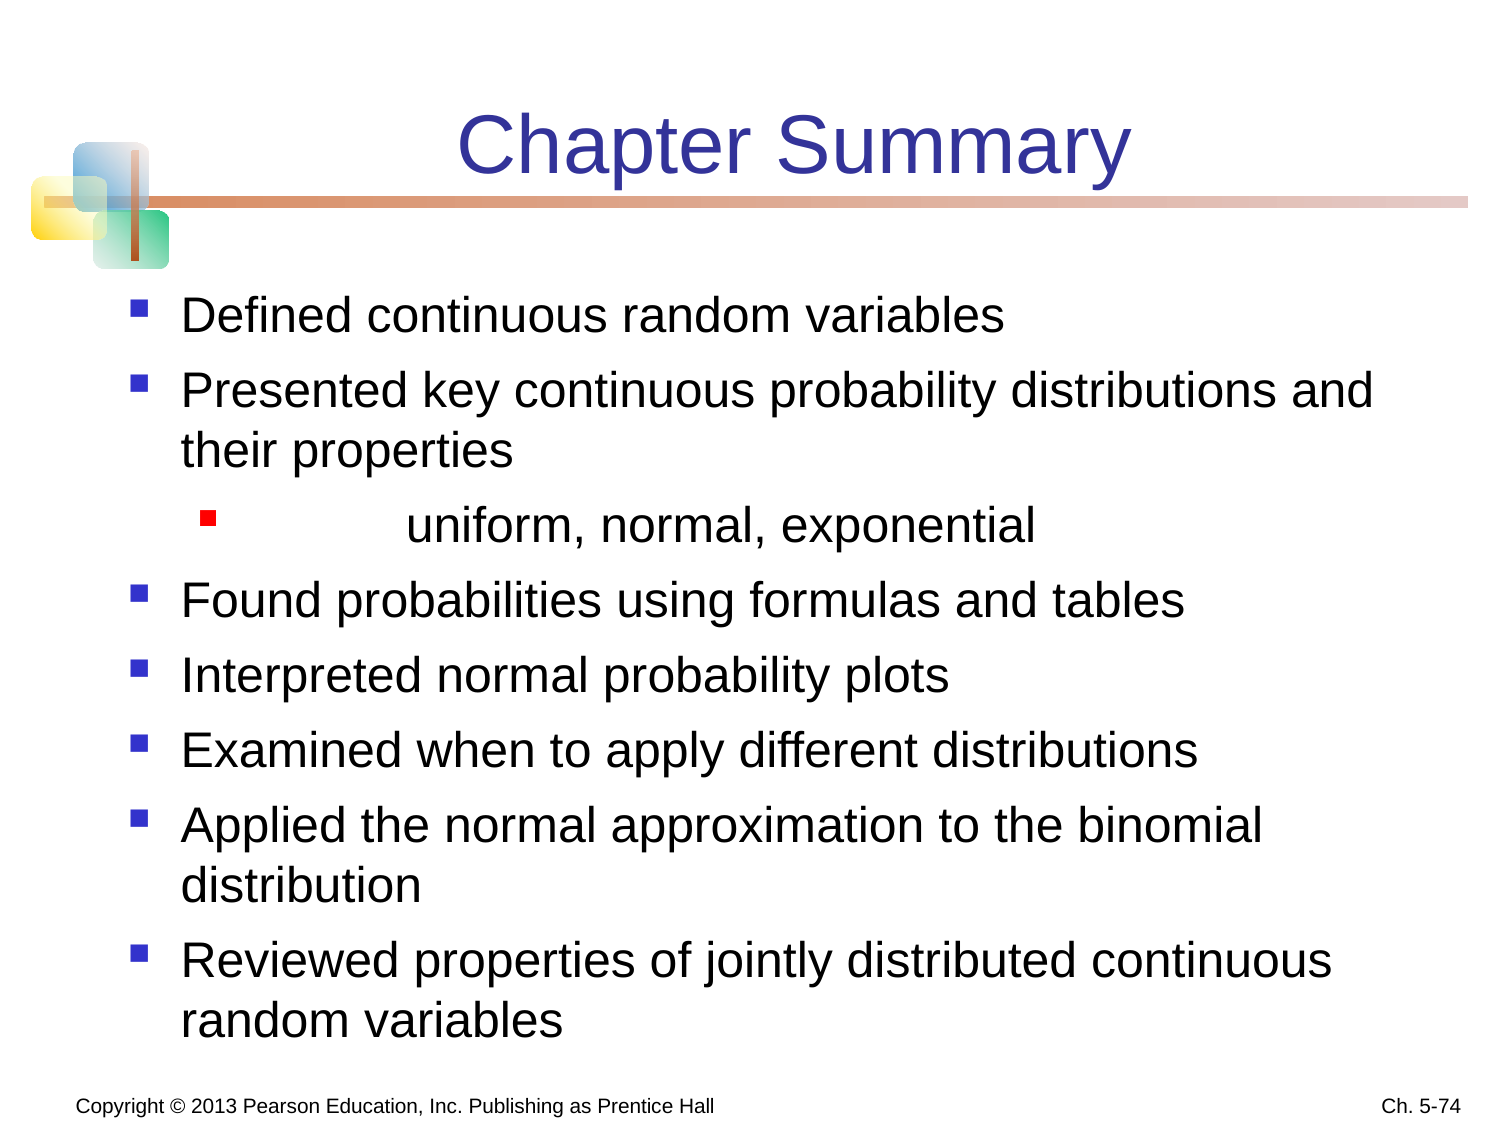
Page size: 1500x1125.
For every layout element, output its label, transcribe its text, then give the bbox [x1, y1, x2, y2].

list Defined continuous random variables Presented key continuous probability distributions and their properties uniform, normal, exponential Found probabilities using formulas and tables Interpreted normal probability plots Examined when to apply different distributions Applied the normal approximation to the binomial distribution Reviewed properties of jointly distributed continuous random variables [113, 274, 1463, 1079]
footer Copyright © 2013 Pearson Education, Inc. Publishing as Prentice Hall [0, 1071, 751, 1125]
title Chapter Summary [188, 34, 1401, 198]
slide_number Ch. 5-74 [1124, 1071, 1476, 1125]
